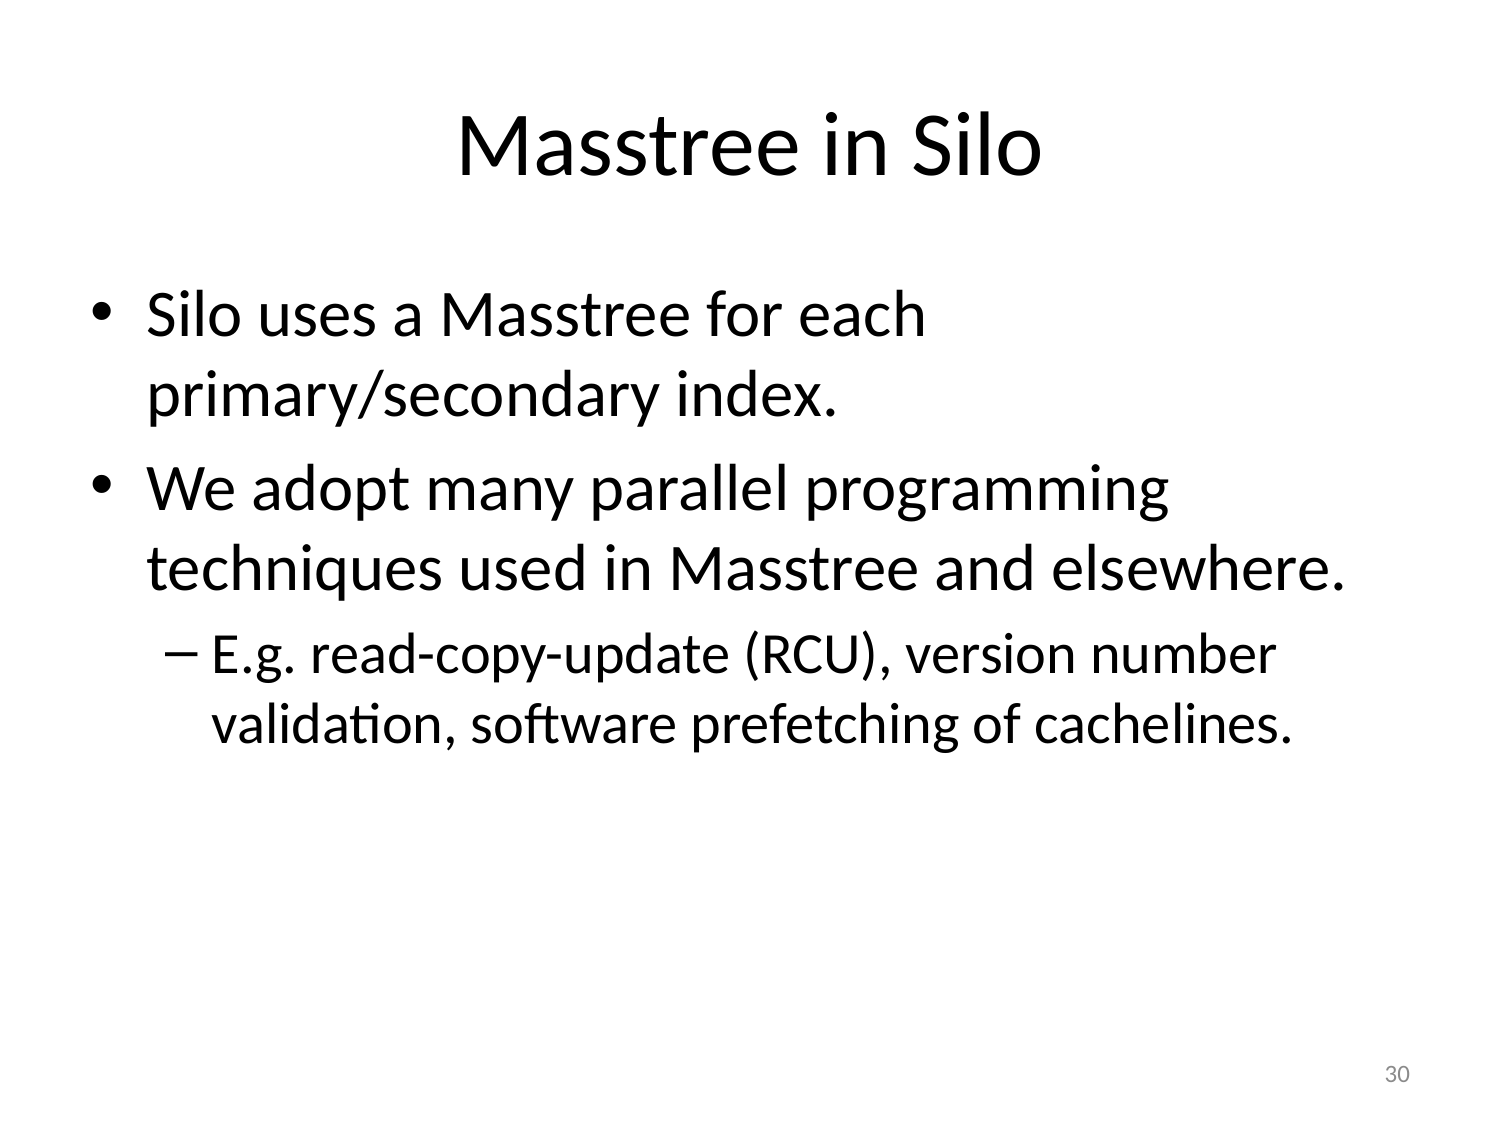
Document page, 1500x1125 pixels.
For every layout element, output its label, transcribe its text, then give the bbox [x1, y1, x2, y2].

list Silo uses a Masstree for each primary/secondary index. We adopt many parallel programming techniques used in Masstree and elsewhere. E.g. read-copy-update (RCU), version number validation, software prefetching of cachelines. [75, 262, 1425, 1005]
title Masstree in Silo [75, 45, 1425, 233]
slide_number 30 [1074, 1042, 1425, 1103]
